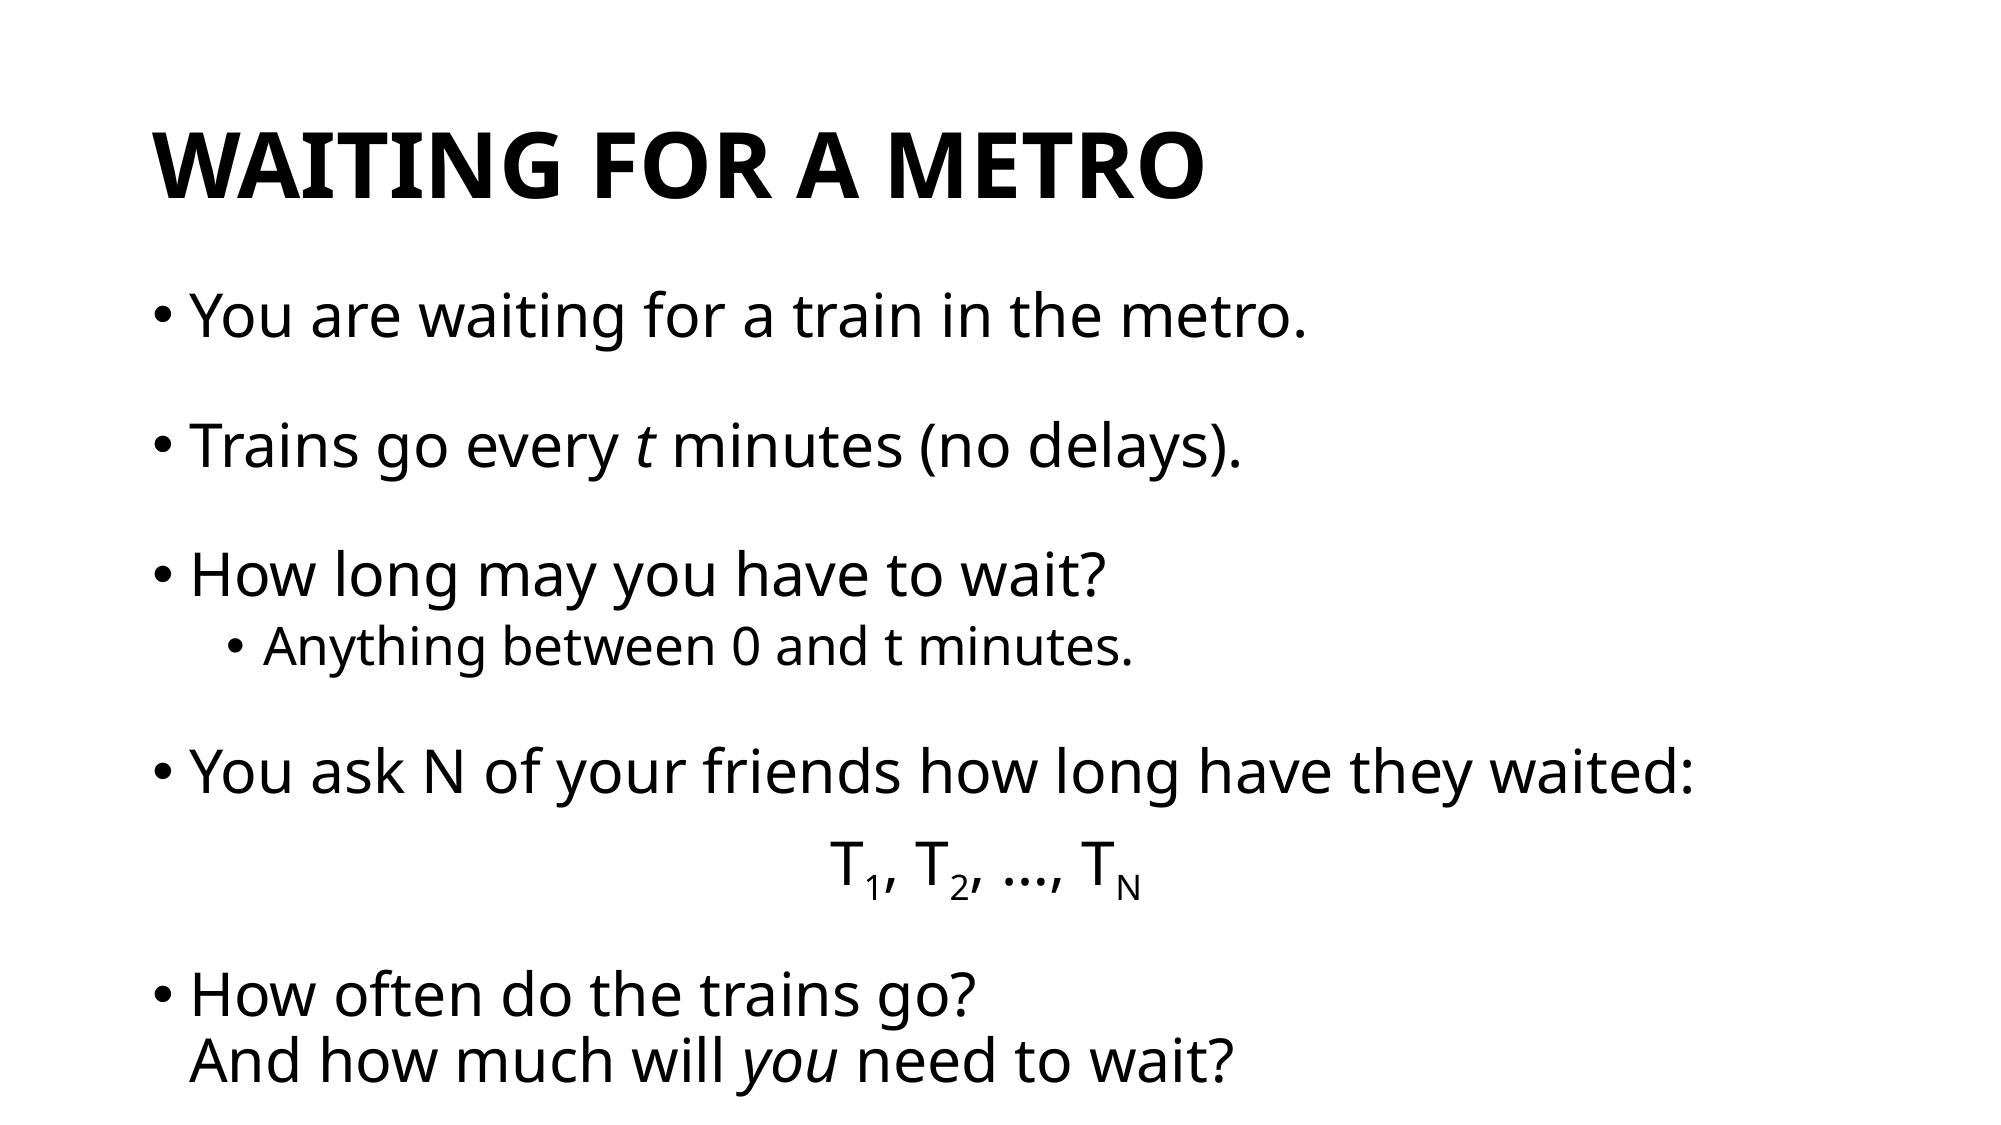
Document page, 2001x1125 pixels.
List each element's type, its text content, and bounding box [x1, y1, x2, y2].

list You are waiting for a train in the metro. Trains go every t minutes (no delays). How long may you have to wait? Anything between 0 and t minutes. You ask N of your friends how long have they waited: T1, T2, …, TN How often do the trains go? And how much will you need to wait? [137, 277, 1835, 1105]
title WAITING FOR A METRO [137, 59, 1863, 278]
